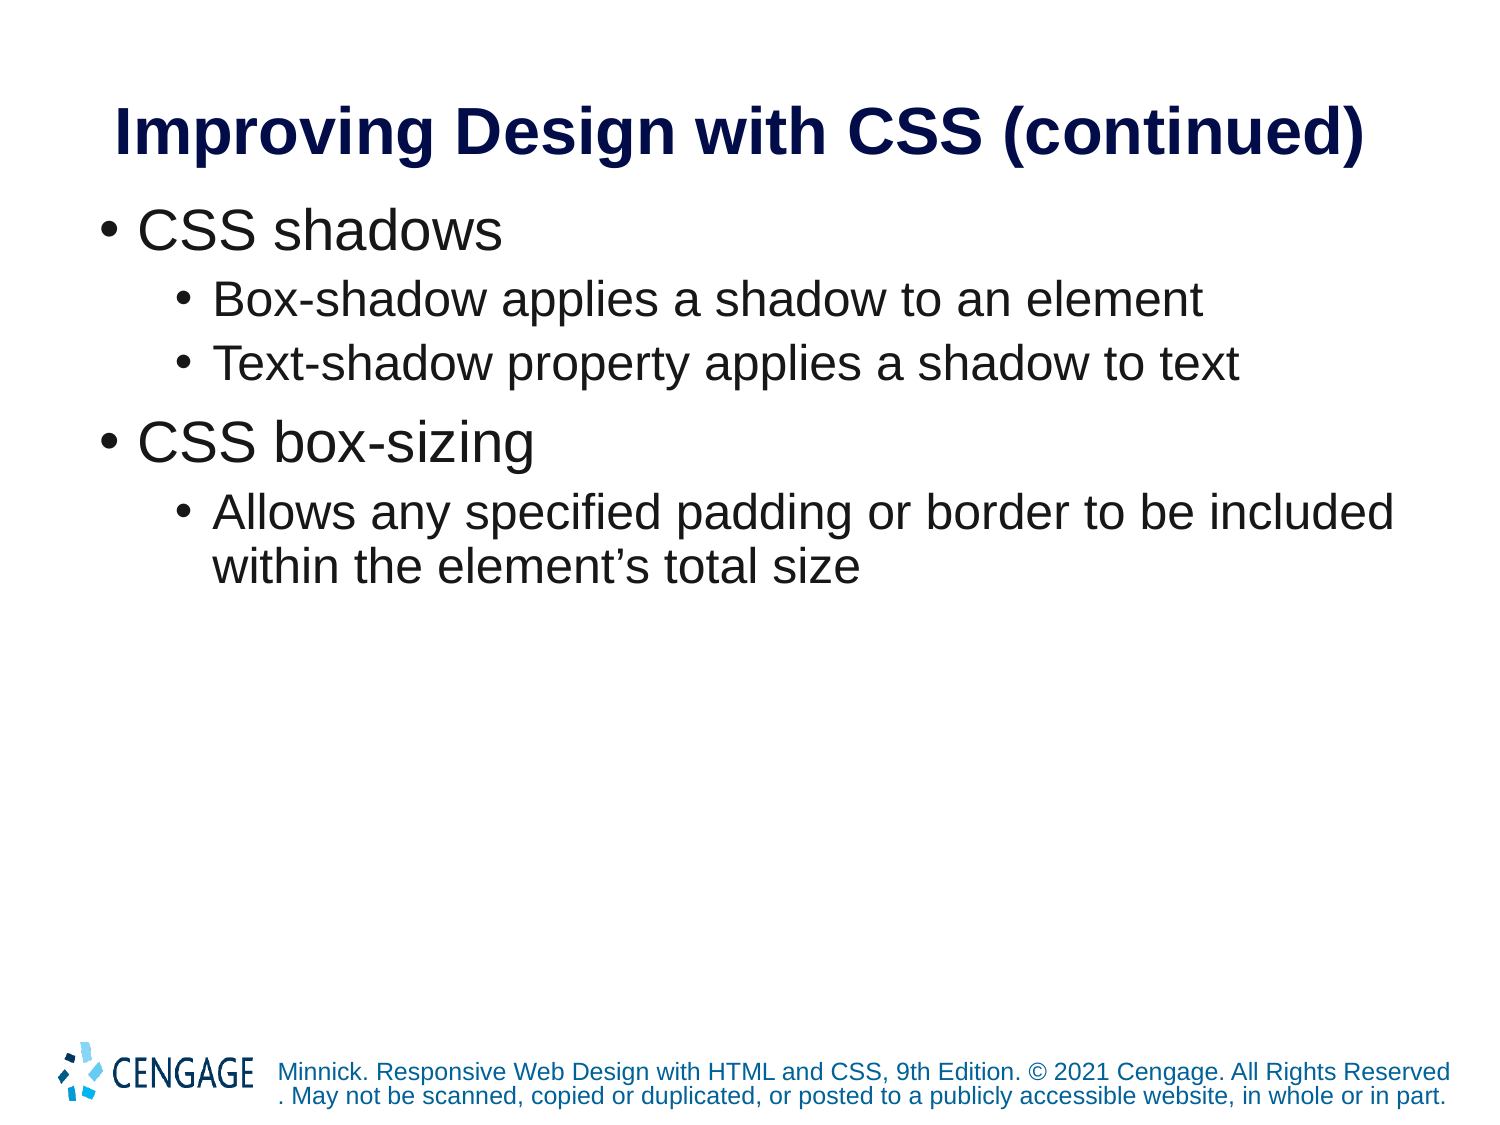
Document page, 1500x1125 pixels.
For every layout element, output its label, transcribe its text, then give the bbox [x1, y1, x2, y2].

footer Minnick. Responsive Web Design with HTML and CSS, 9th Edition. © 2021 Cengage. All Rights Reserved. May not be scanned, copied or duplicated, or posted to a publicly accessible website, in whole or in part. [262, 1040, 1475, 1100]
title Improving Design with CSS (continued) [103, 24, 1397, 175]
picture [58, 1042, 253, 1101]
list CSS shadows Box-shadow applies a shadow to an element Text-shadow property applies a shadow to text CSS box-sizing Allows any specified padding or border to be included within the element’s total size [99, 200, 1397, 1024]
